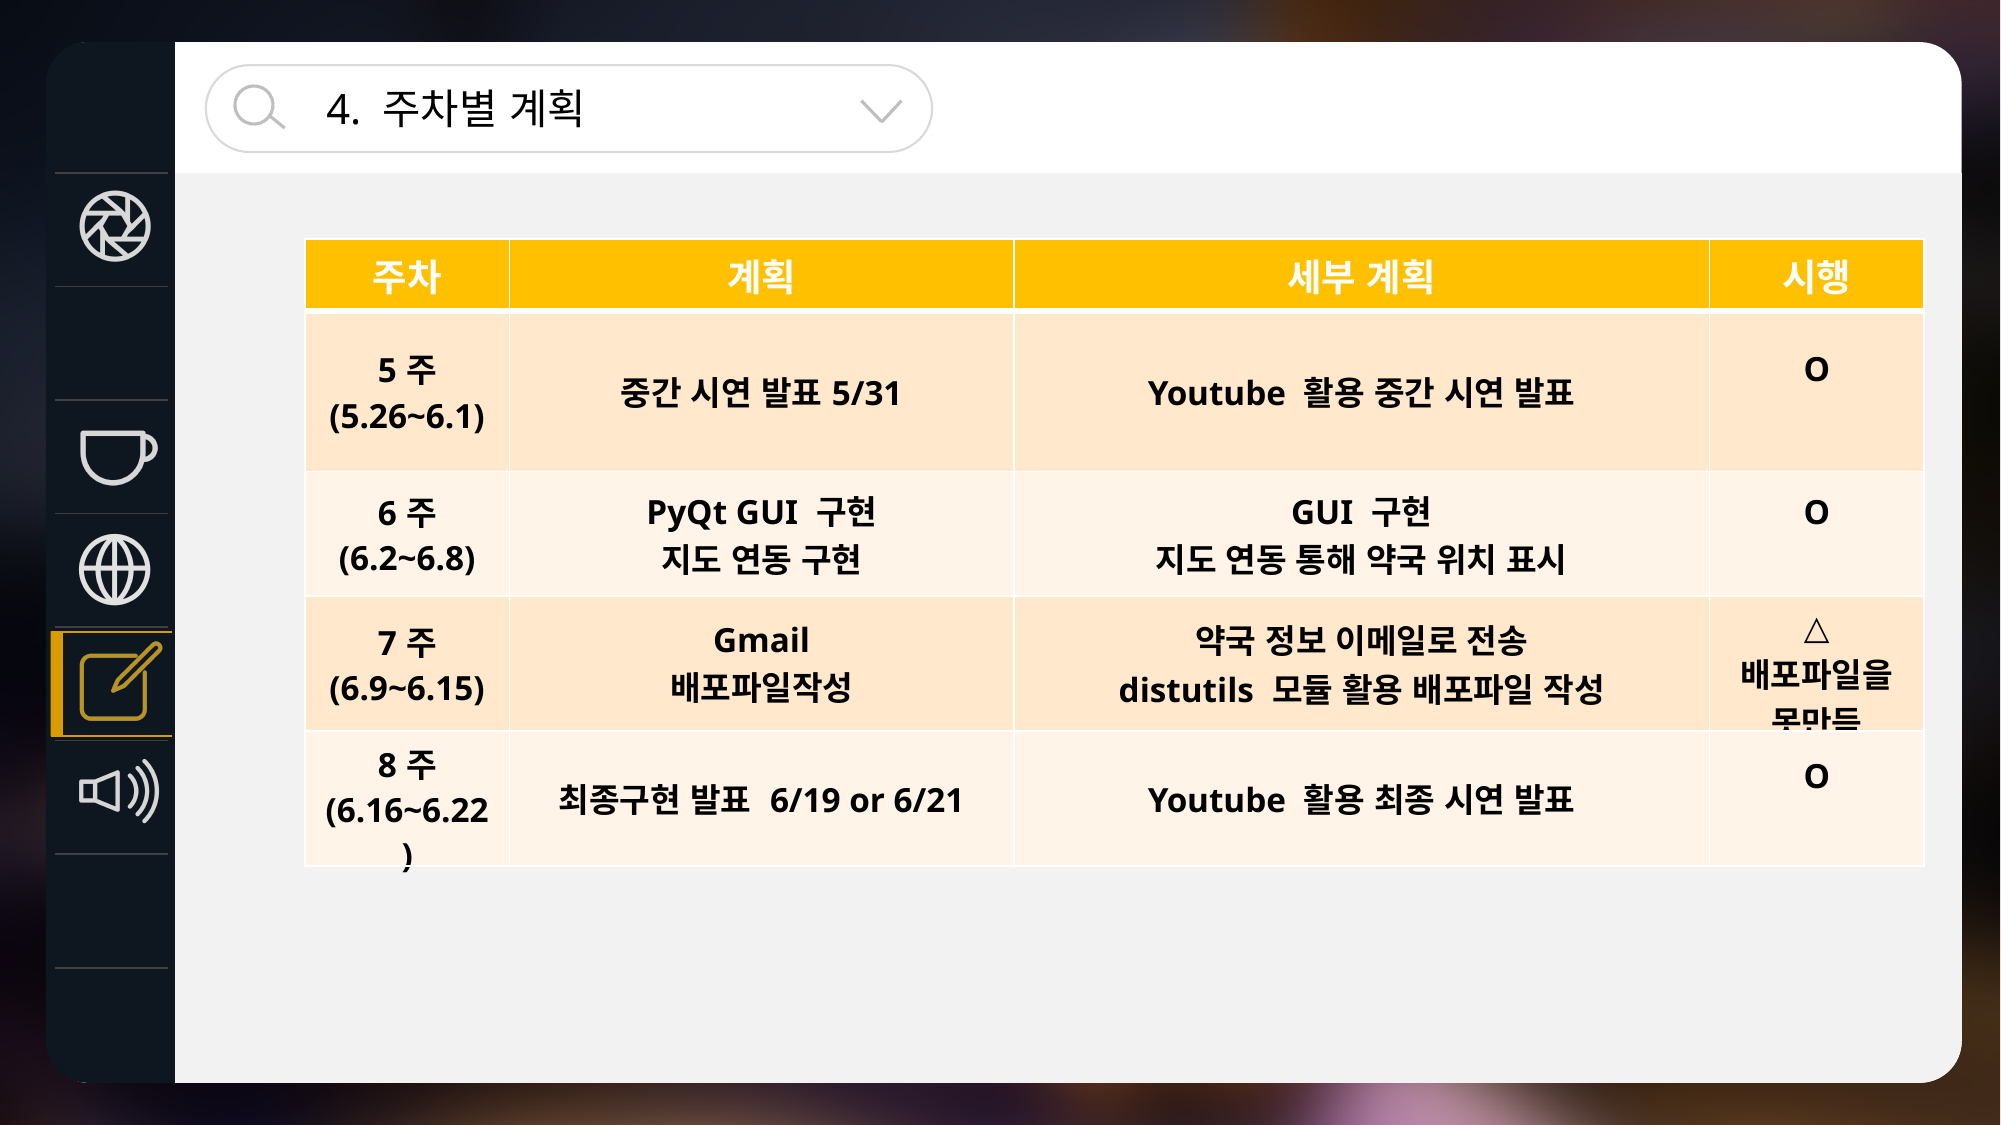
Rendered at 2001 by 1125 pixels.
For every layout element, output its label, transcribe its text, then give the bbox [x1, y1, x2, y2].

table_header 세부 계획 [1015, 240, 1709, 308]
text_box 4. 주차별 계획 [311, 75, 602, 140]
table_cell 6주 (6.2~6.8) [306, 472, 509, 595]
table_cell PyQt GUI 구현 지도 연동 구현 [510, 472, 1013, 595]
table_header 주차 [306, 240, 509, 308]
table_cell Gmail 배포파일작성 [510, 597, 1013, 730]
picture [0, 0, 2001, 1125]
table_cell 5주 (5.26~6.1) [306, 314, 509, 471]
table_header 계획 [510, 240, 1013, 308]
table_header 시행 [1710, 240, 1923, 308]
table_cell 약국 정보 이메일로 전송 distutils 모듈 활용 배포파일 작성 [1015, 597, 1709, 730]
table_cell 8주 (6.16~6.22) [306, 732, 509, 865]
table_cell GUI 구현 지도 연동 통해 약국 위치 표시 [1015, 472, 1709, 595]
table_cell O [1710, 732, 1923, 865]
table_cell 중간 시연 발표5/31 [510, 314, 1013, 471]
table_cell Youtube 활용 최종 시연 발표 [1015, 732, 1709, 865]
table_cell 최종구현 발표 6/19 or 6/21 [510, 732, 1013, 865]
table_cell 7주 (6.9~6.15) [306, 597, 509, 730]
table_cell Youtube 활용 중간 시연 발표 [1015, 314, 1709, 471]
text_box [50, 631, 172, 737]
table_cell O [1710, 472, 1923, 595]
table_cell O [1710, 314, 1923, 471]
table_cell △ 배포파일을 못만듬 [1710, 597, 1923, 730]
